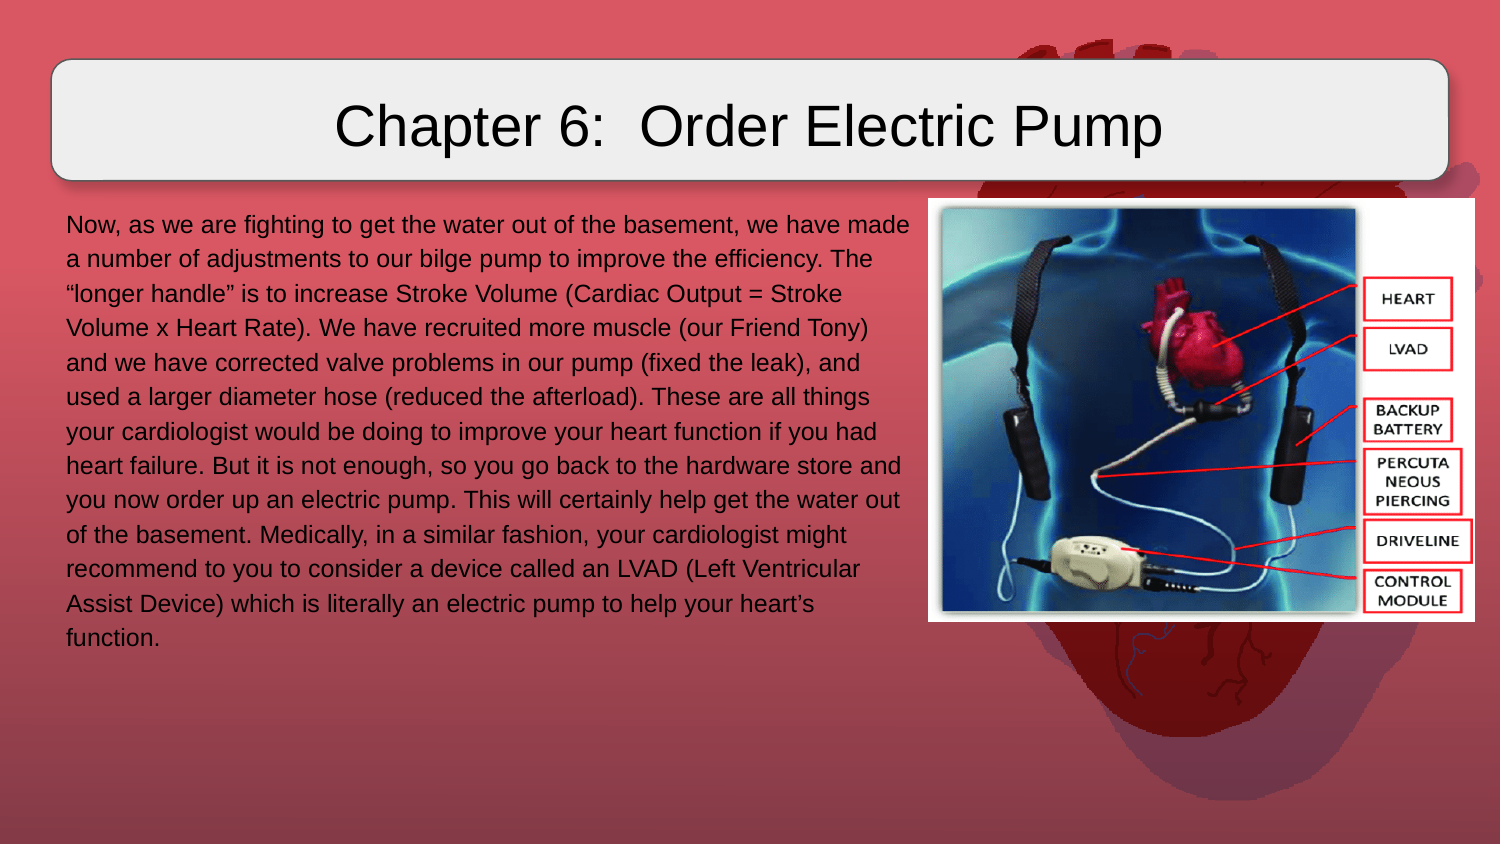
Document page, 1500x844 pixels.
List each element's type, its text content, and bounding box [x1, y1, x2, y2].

list Now, as we are fighting to get the water out of the basement, we have made a number of adjustments to our bilge pump to improve the efficiency. The “longer handle” is to increase Stroke Volume (Cardiac Output = Stroke Volume x Heart Rate). We have recruited more muscle (our Friend Tony) and we have corrected valve problems in our pump (fixed the leak), and used a larger diameter hose (reduced the afterload). These are all things your cardiologist would be doing to improve your heart function if you had heart failure. But it is not enough, so you go back to the hardware store and you now order up an electric pump. This will certainly help get the water out of the basement. Medically, in a similar fashion, your cardiologist might recommend to you to consider a device called an LVAD (Left Ventricular Assist Device) which is literally an electric pump to help your heart’s function. [51, 189, 929, 694]
picture [0, 0, 1500, 844]
title Chapter 6: Order Electric Pump [51, 72, 1449, 197]
